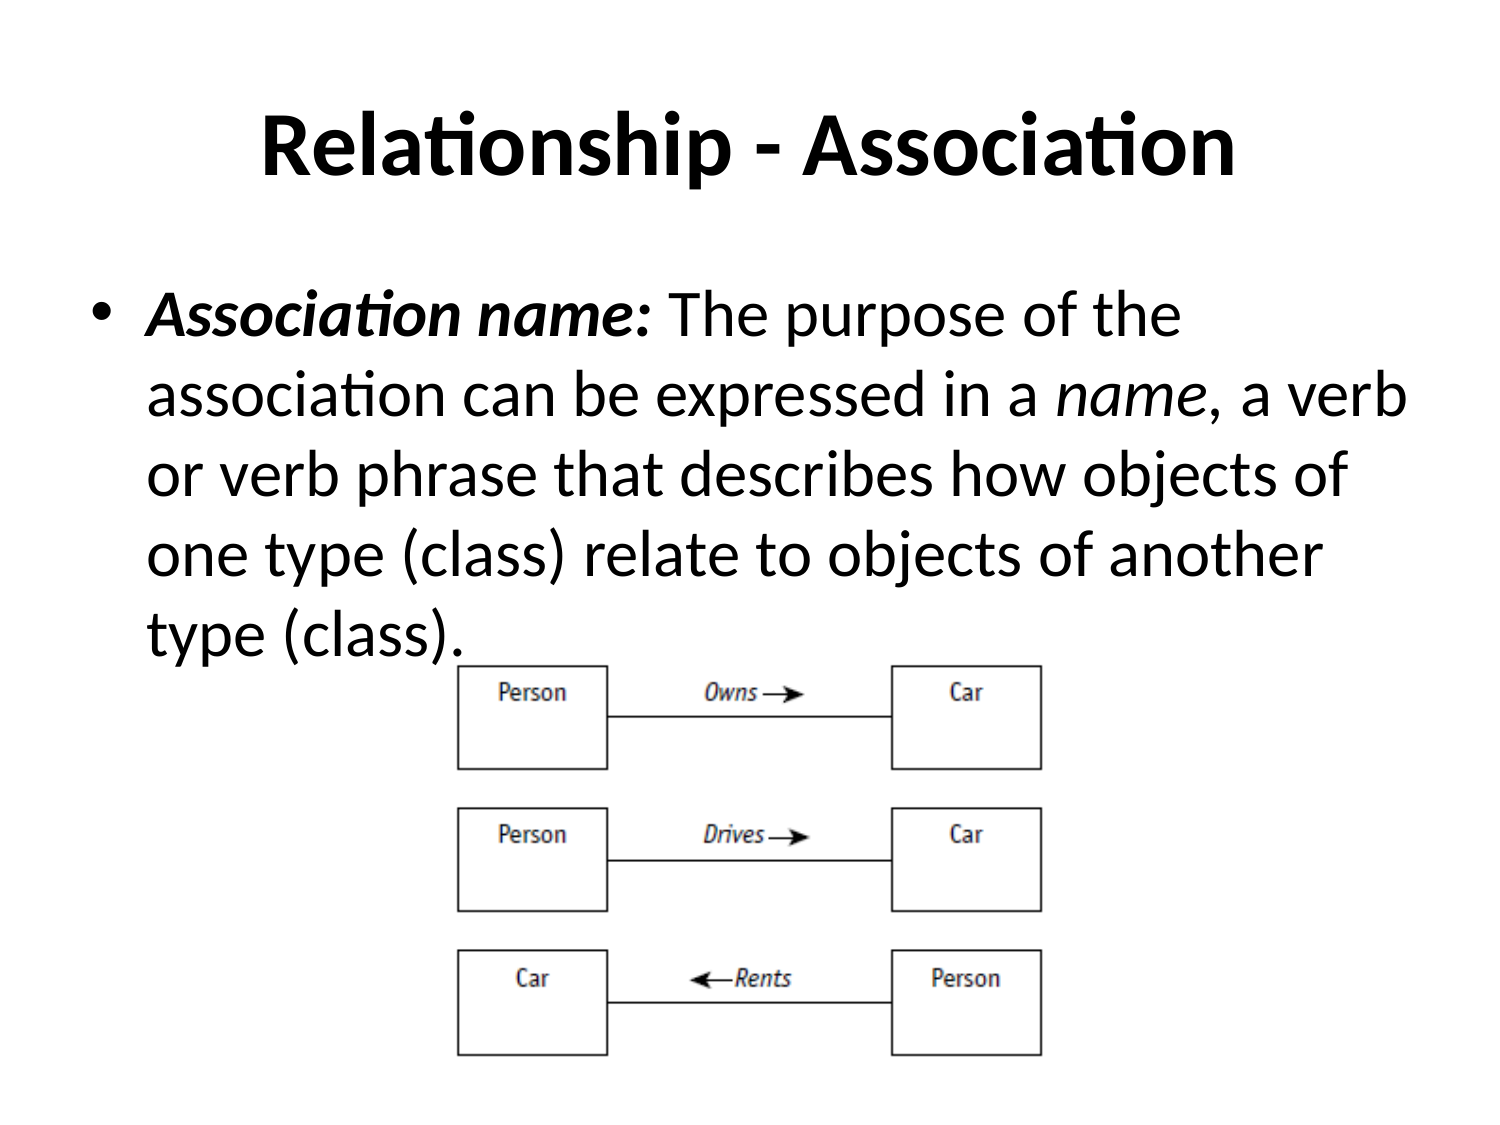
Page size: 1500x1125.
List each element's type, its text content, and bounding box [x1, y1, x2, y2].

list Association name: The purpose of the association can be expressed in a name, a verb or verb phrase that describes how objects of one type (class) relate to objects of another type (class). [75, 262, 1425, 1005]
title Relationship - Association [75, 45, 1425, 233]
picture [452, 662, 1048, 1061]
